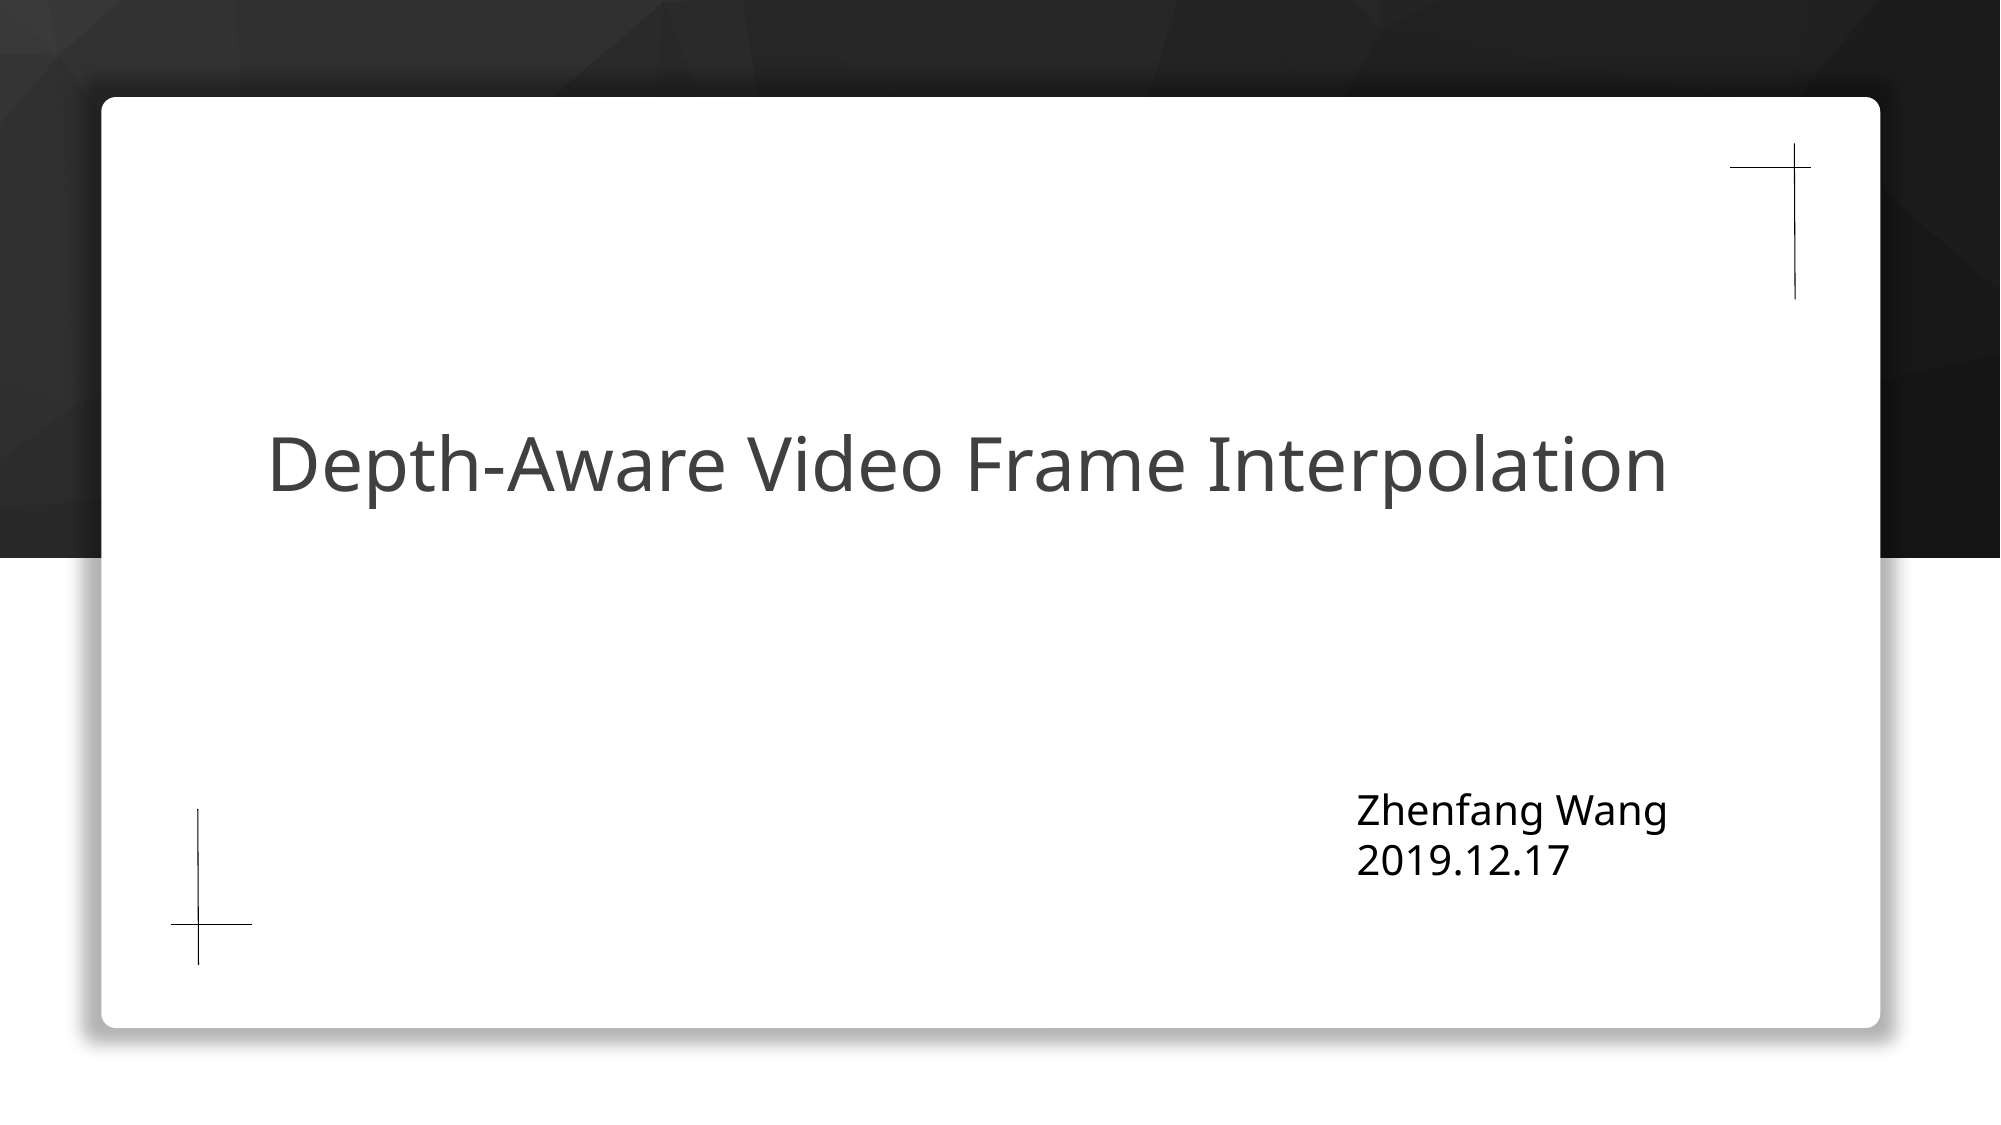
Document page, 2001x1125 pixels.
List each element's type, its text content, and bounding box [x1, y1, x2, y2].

picture [0, 0, 2000, 558]
text_box 基于深度神经网络的谱聚类算法研究 [100, 558, 1882, 1030]
text_box Zhenfang Wang 2019.12.17 [1341, 776, 1684, 891]
